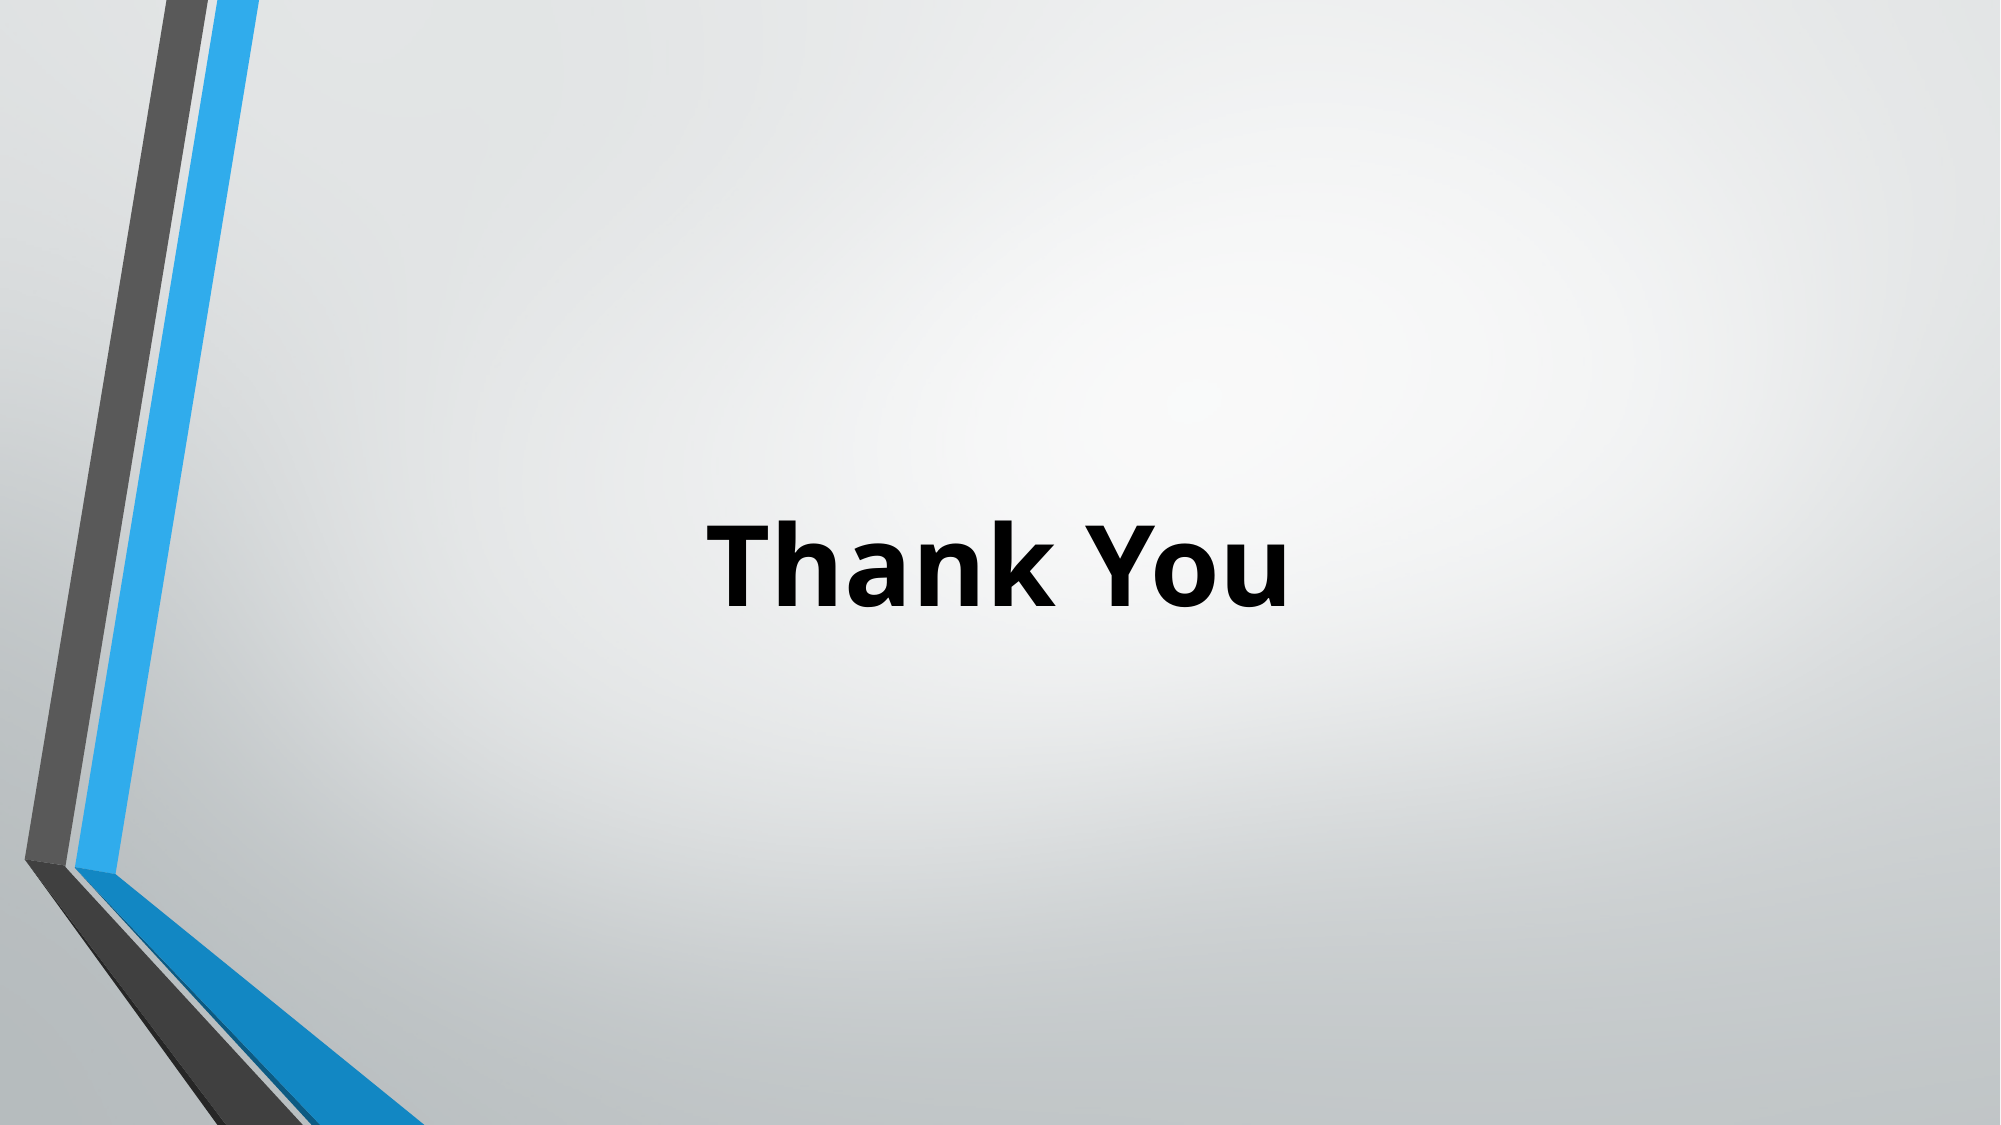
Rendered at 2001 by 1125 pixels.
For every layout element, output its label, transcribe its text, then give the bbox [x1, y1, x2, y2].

text_box Thank You [690, 486, 1310, 637]
